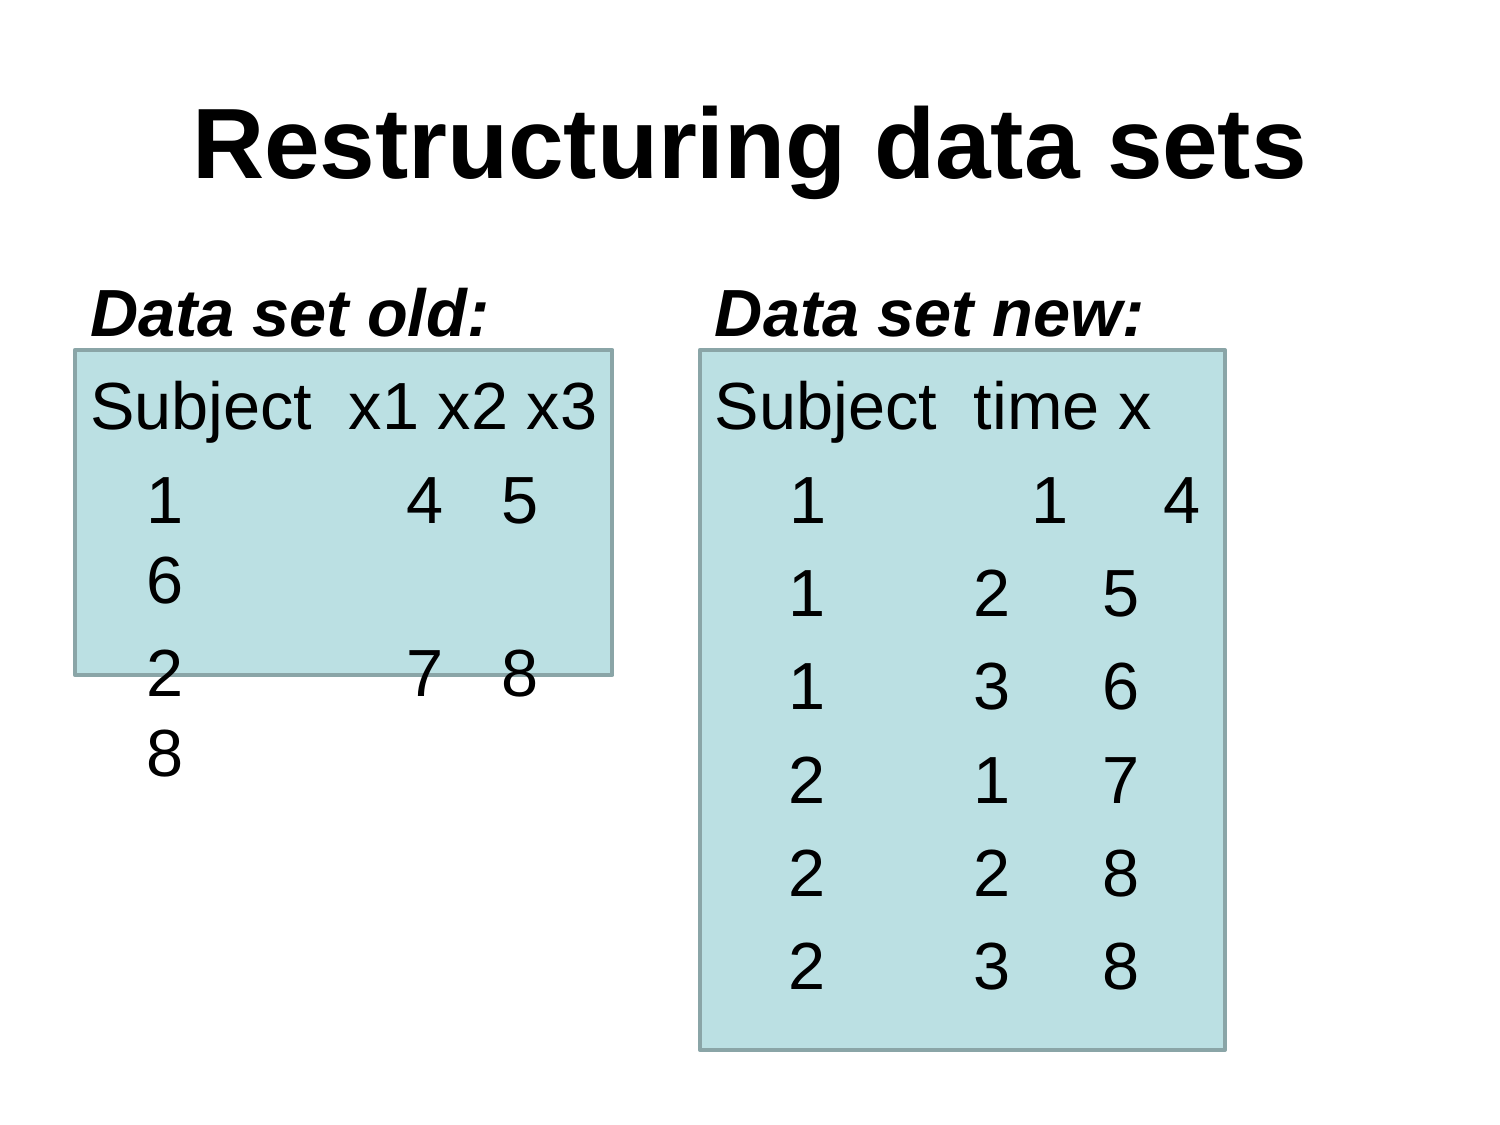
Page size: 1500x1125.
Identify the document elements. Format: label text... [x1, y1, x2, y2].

text_box [698, 348, 1227, 1052]
text_box Data set new: Subject time x 1 1 4 1 2 5 1 3 6 2 1 7 2 2 8 2 3 8 [699, 262, 1438, 1005]
title Restructuring data sets [74, 44, 1426, 233]
list Data set old: Subject x1 x2 x3 1 4 5 6 2 7 8 8 [74, 262, 626, 1006]
